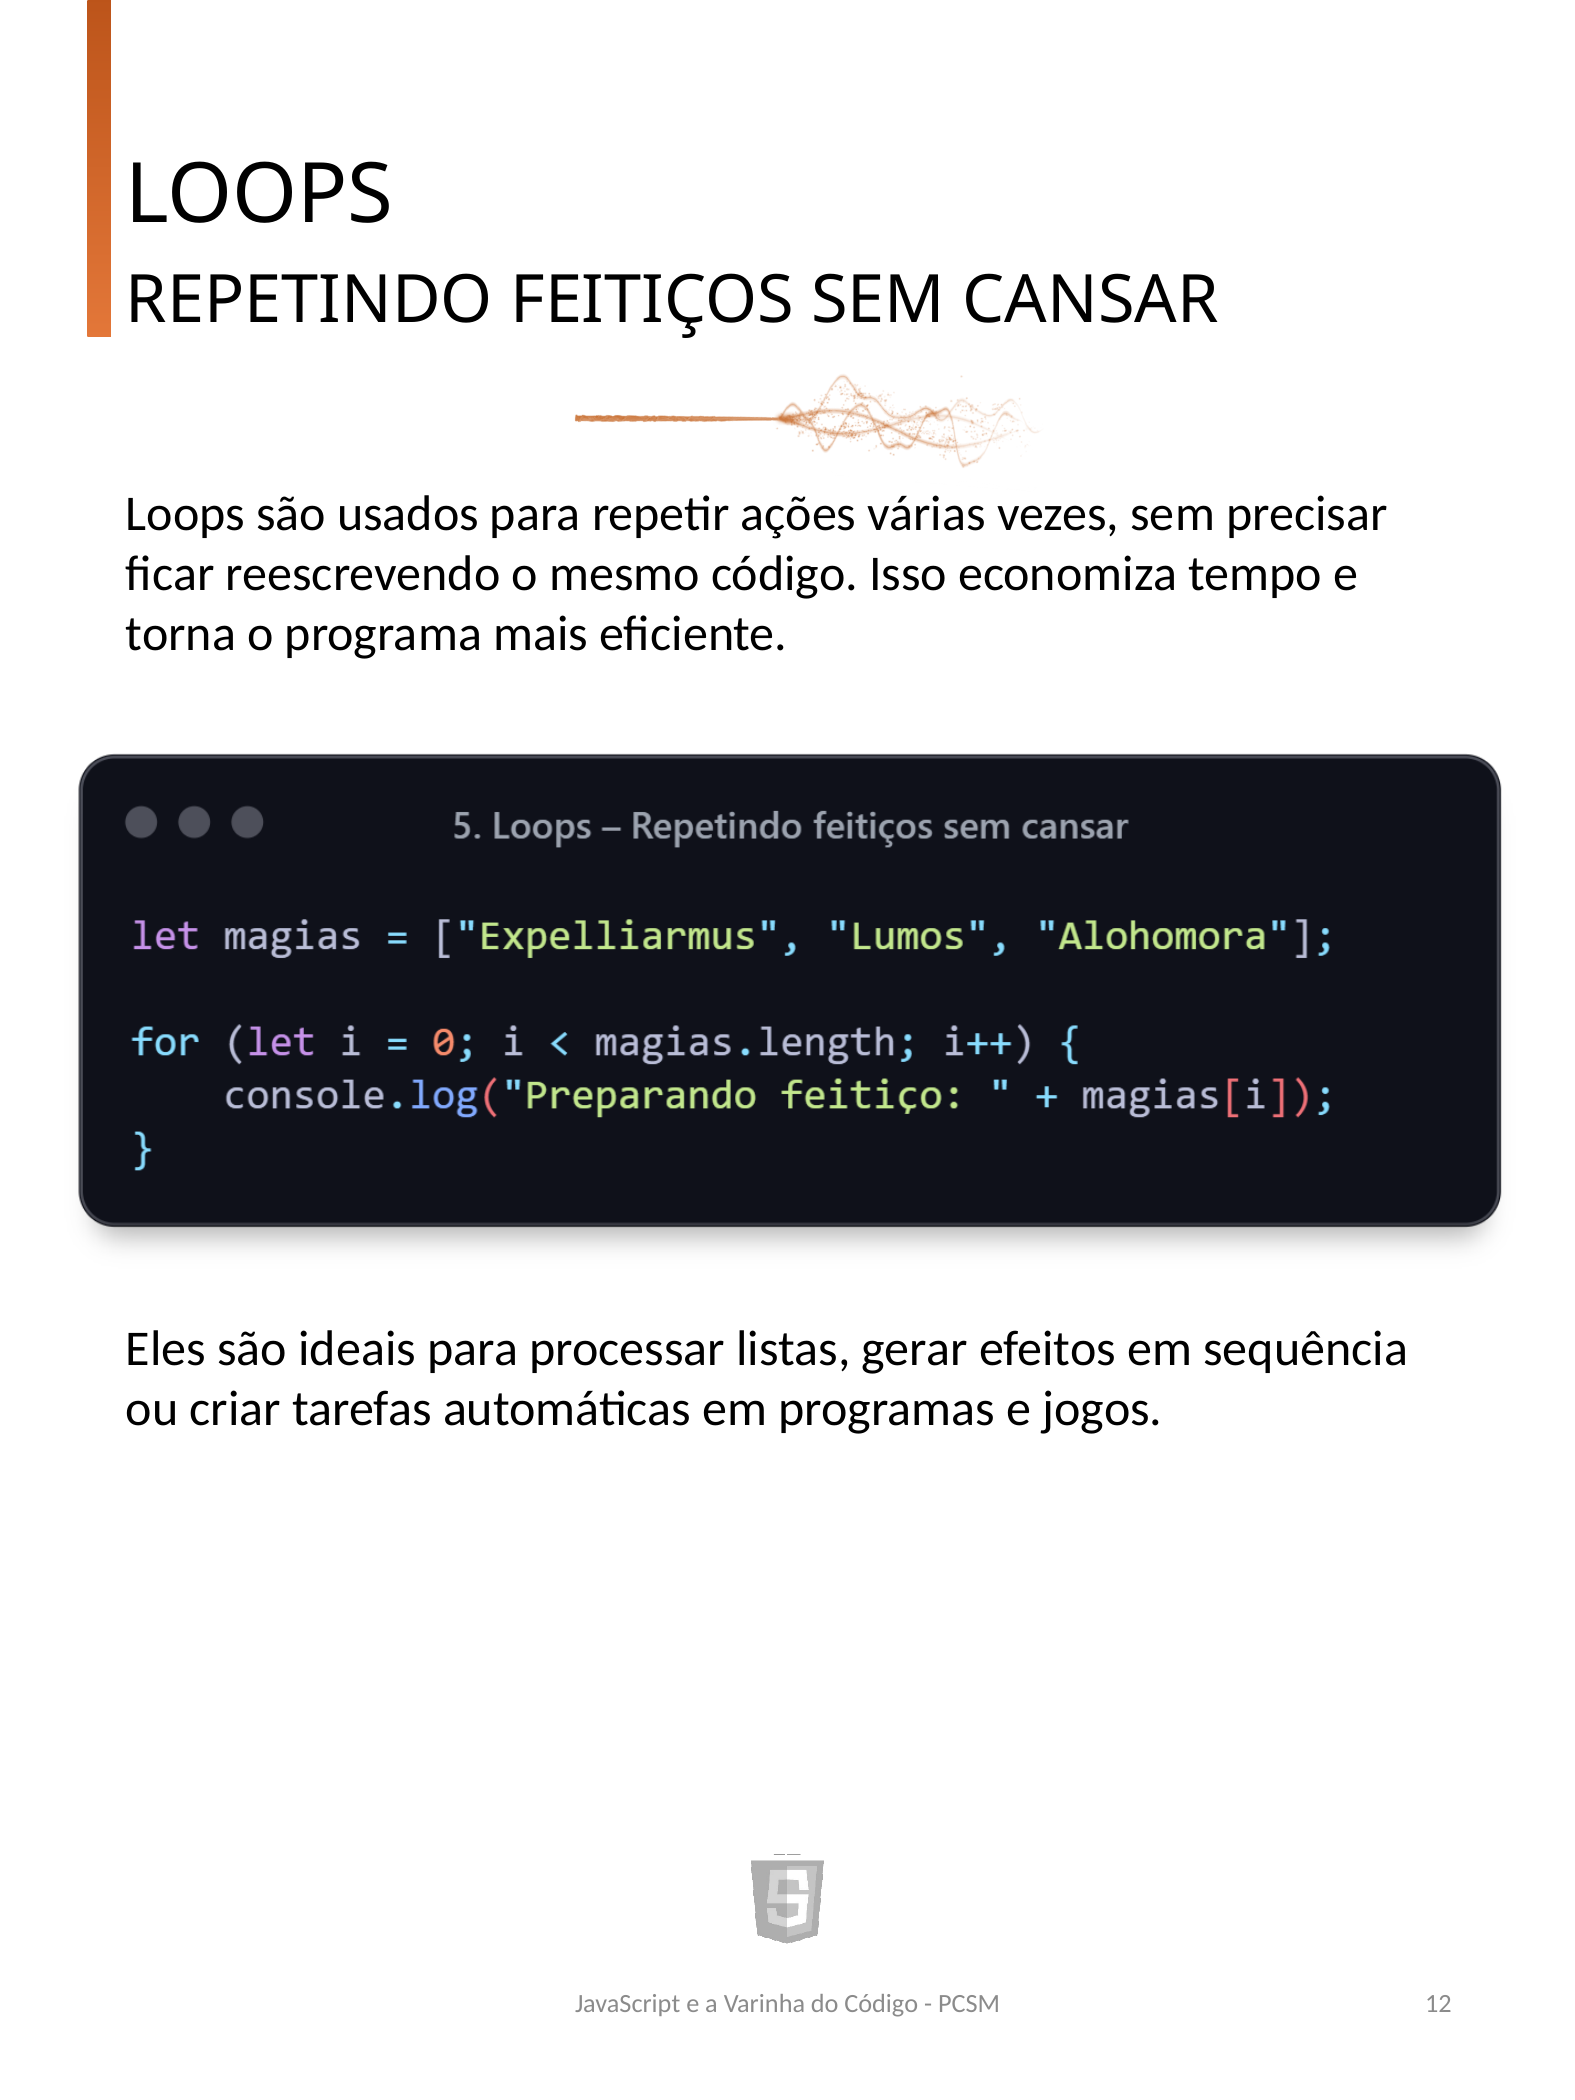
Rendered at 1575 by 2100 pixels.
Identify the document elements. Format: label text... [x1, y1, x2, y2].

picture [747, 1854, 827, 1947]
footer JavaScript e a Varinha do Código - PCSM [521, 1946, 1054, 2059]
slide_number 12 [1112, 1946, 1467, 2059]
text_box [86, 0, 112, 338]
text_box LOOPS [112, 131, 1161, 247]
text_box Loops são usados para repetir ações várias vezes, sem precisar ficar reescrevendo o mesmo código. Isso economiza tempo e torna o programa mais eficiente. [861, 473, 1481, 668]
text_box Loops são usados para repetir ações várias vezes, sem precisar ficar reescrevendo o mesmo código. Isso economiza tempo e torna o programa mais eficiente. [111, 473, 824, 668]
text_box REPETINDO FEITIÇOS SEM CANSAR [111, 247, 652, 343]
text_box Eles são ideais para processar listas, gerar efeitos em sequência ou criar tarefas automáticas em programas e jogos. [111, 1308, 1481, 1444]
picture [0, 707, 1575, 1271]
text_box REPETINDO FEITIÇOS SEM CANSAR [1010, 247, 1481, 343]
picture [652, 232, 1010, 616]
